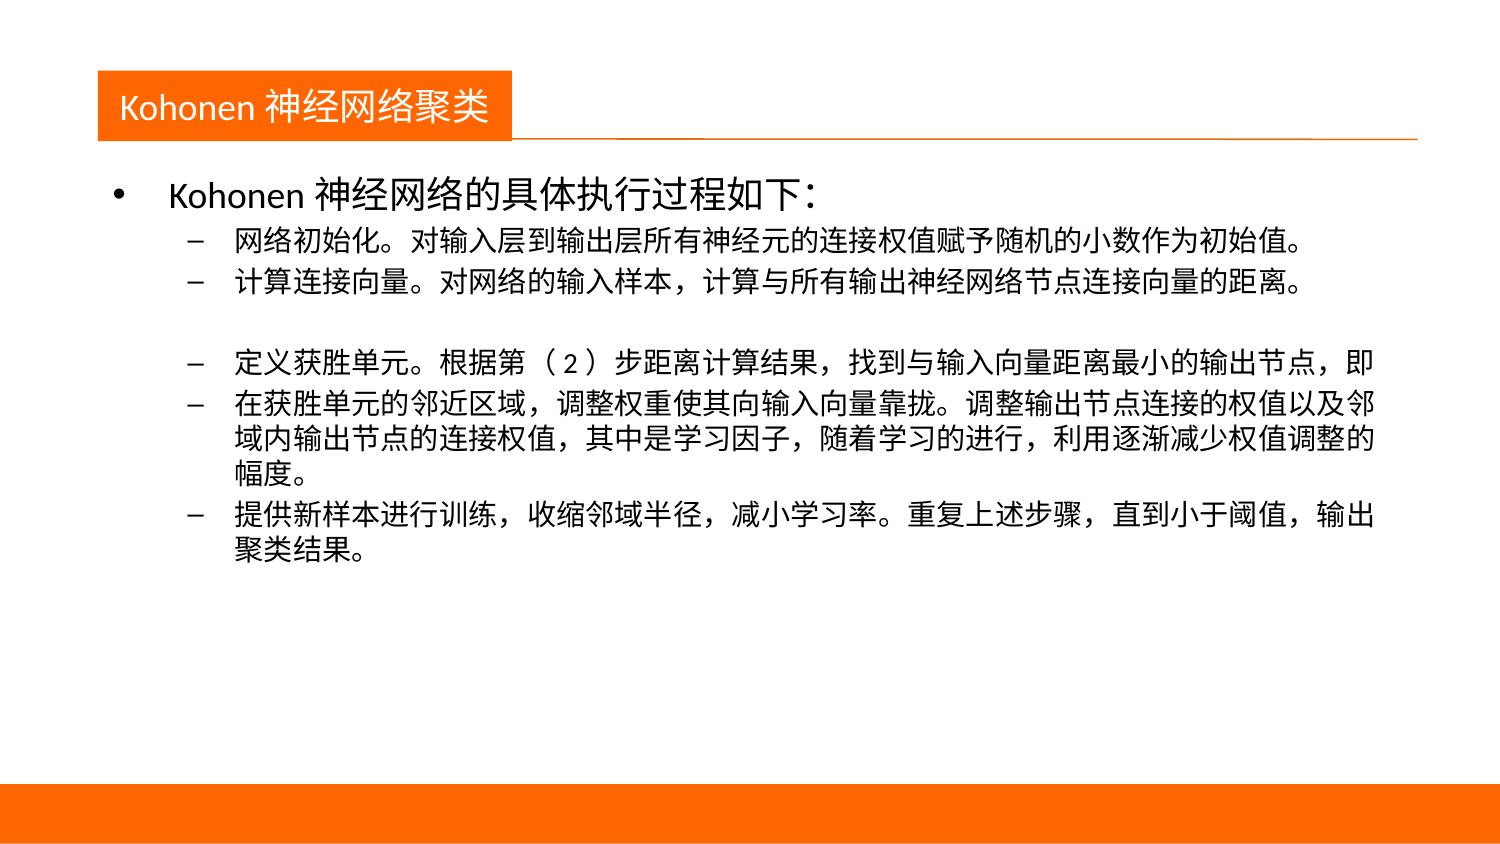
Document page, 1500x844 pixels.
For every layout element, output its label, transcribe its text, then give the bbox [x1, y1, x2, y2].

text_box [99, 70, 130, 147]
text_box [0, 782, 1500, 844]
text_box Kohonen神经网络聚类 [96, 68, 514, 143]
